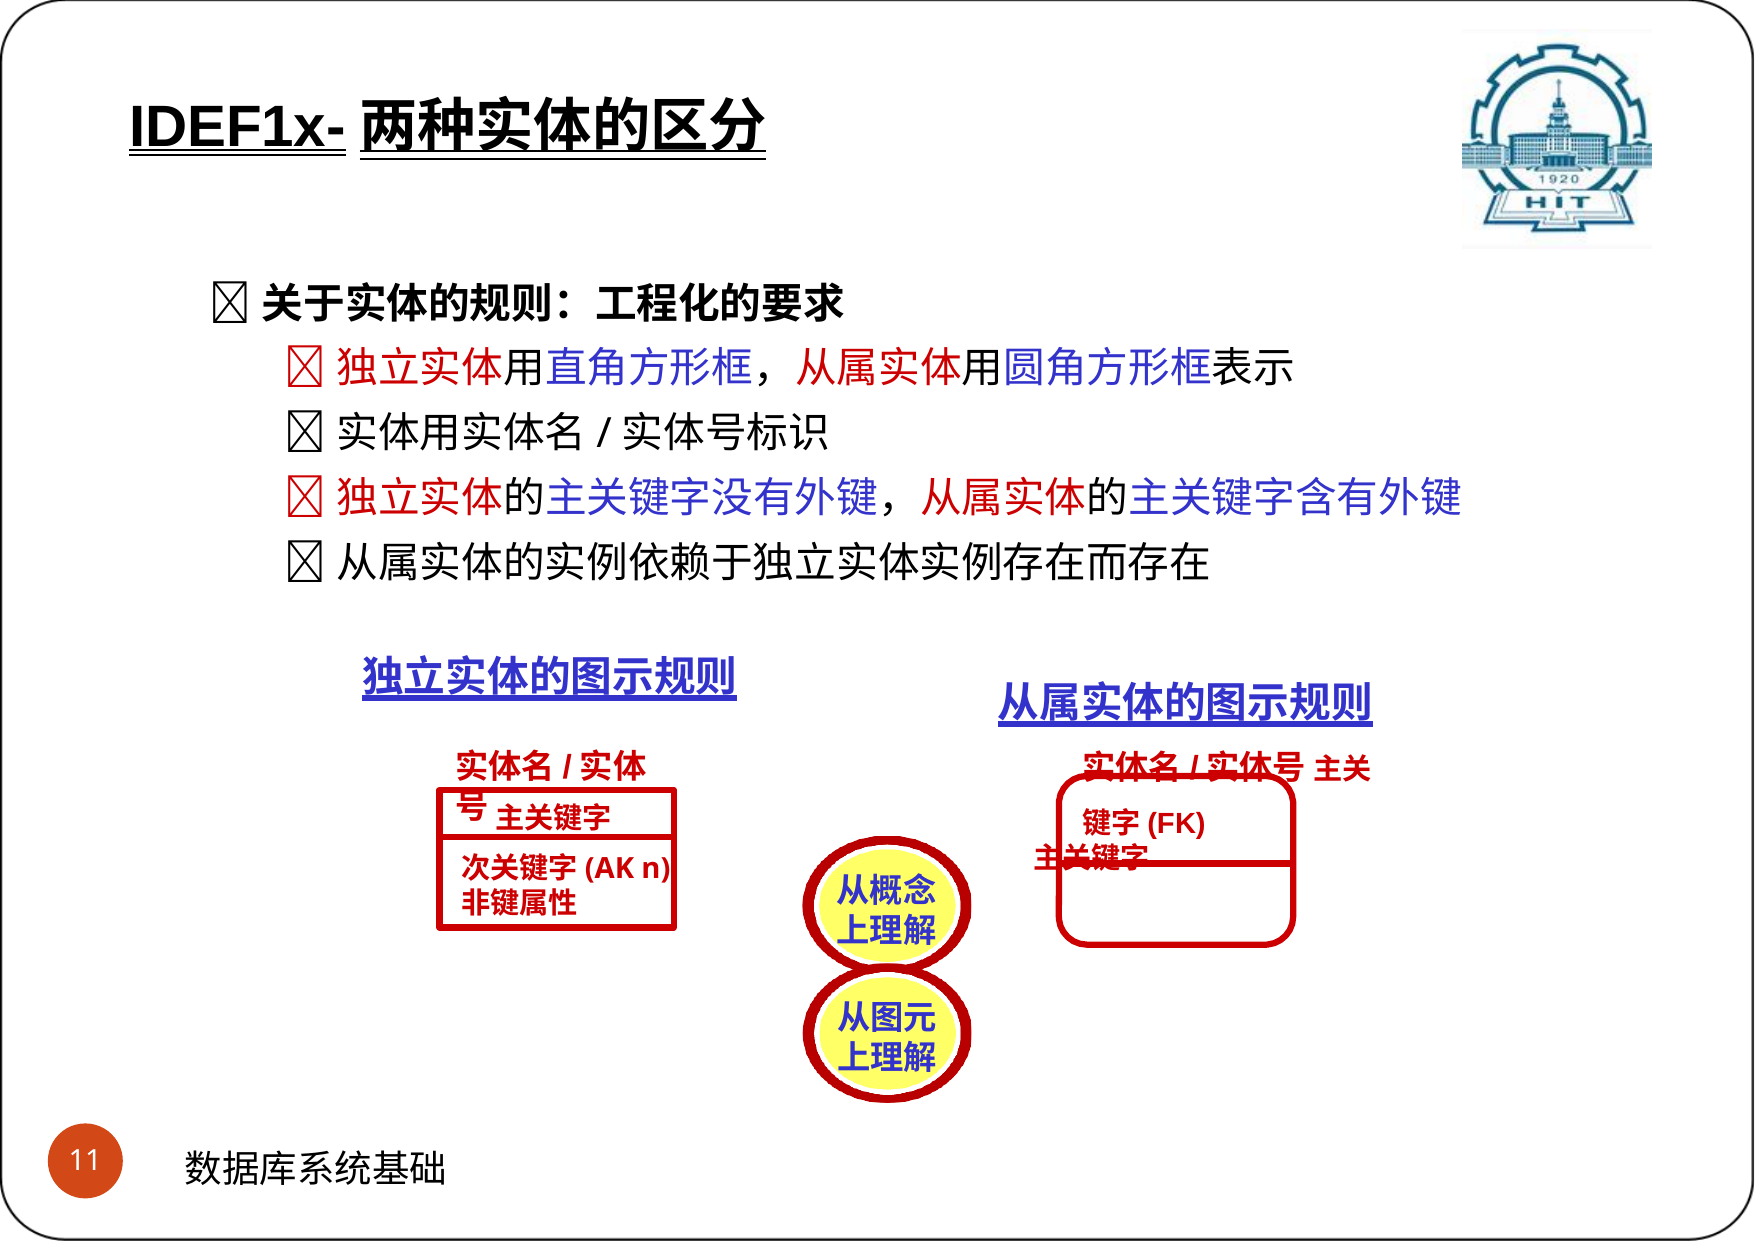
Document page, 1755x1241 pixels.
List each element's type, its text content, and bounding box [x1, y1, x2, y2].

text_box 实体名/实体号 [453, 745, 674, 826]
text_box IDEF1x-两种实体的区分 [114, 80, 1232, 168]
list 关于实体的规则：工程化的要求 独立实体用直角方形框，从属实体用圆角方形框表示 实体用实体名/实体号标识 独立实体的主关键字没有外键，从属实体的主关键字含有外键 从属实体的实例依赖于独立实体实例存在而存在 [202, 276, 1624, 982]
text_box [439, 837, 674, 928]
text_box 从概念 上理解 [834, 869, 939, 950]
text_box 从属实体的图示规则 实体名/实体号 主关键字(FK) 主关键字 [995, 649, 1375, 875]
text_box [439, 789, 674, 836]
text_box [802, 836, 972, 1103]
text_box 从图元 上理解 [834, 995, 940, 1076]
text_box 独立实体的图示规则 [360, 649, 740, 700]
text_box [1058, 875, 1294, 945]
text_box 主关键字 [493, 799, 615, 835]
title IDEF1x-两种实体的区分 (4)一些规则 [47, 42, 1353, 250]
text_box 非键属性 [459, 884, 580, 919]
picture [0, 0, 1755, 1241]
text_box 次关键字(AK n) [459, 849, 673, 884]
